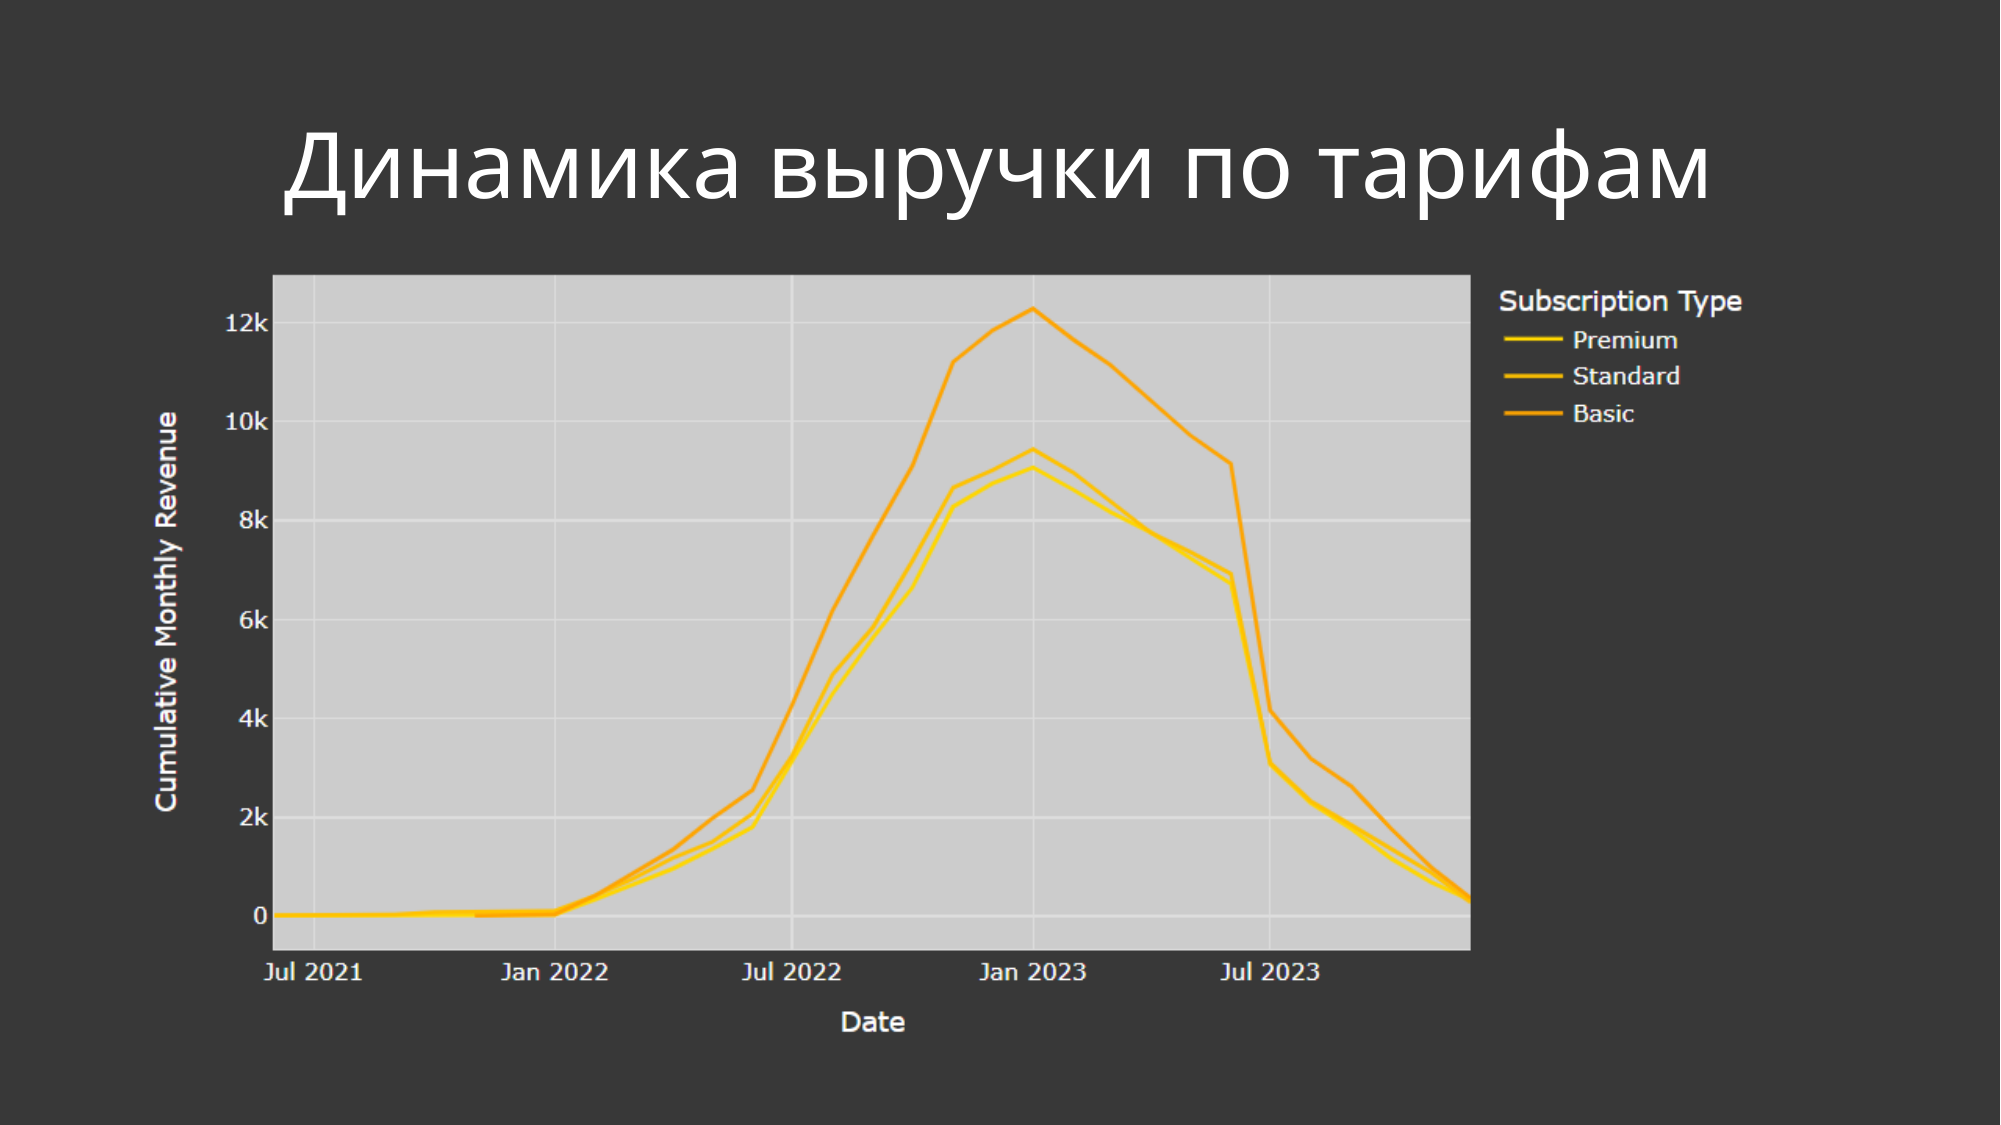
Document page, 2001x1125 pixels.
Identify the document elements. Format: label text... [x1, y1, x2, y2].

title Динамика выручки по тарифам [137, 59, 1863, 278]
picture [137, 258, 1765, 1055]
